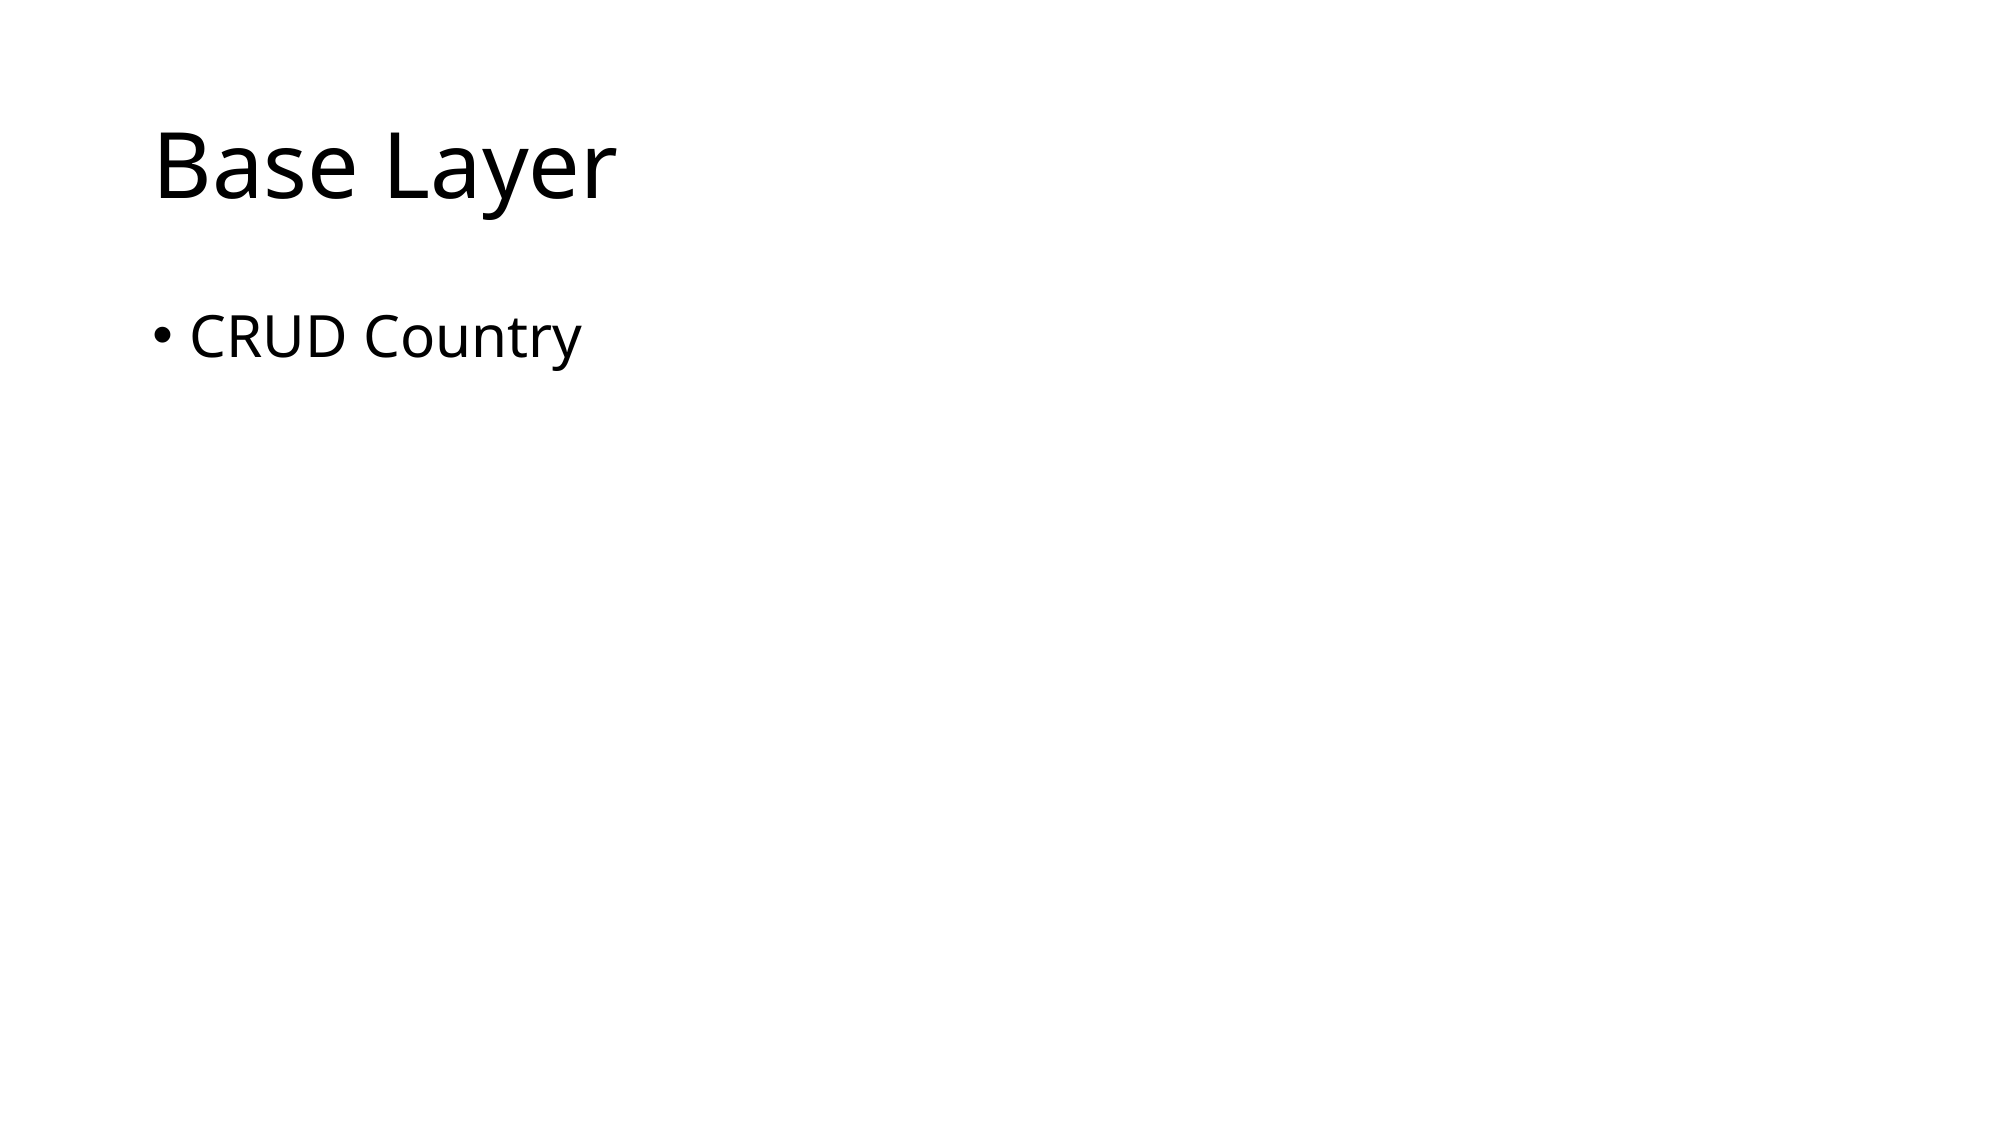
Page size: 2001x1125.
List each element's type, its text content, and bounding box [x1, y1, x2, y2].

list CRUD Country [137, 299, 1863, 1014]
title Base Layer [137, 59, 1863, 278]
